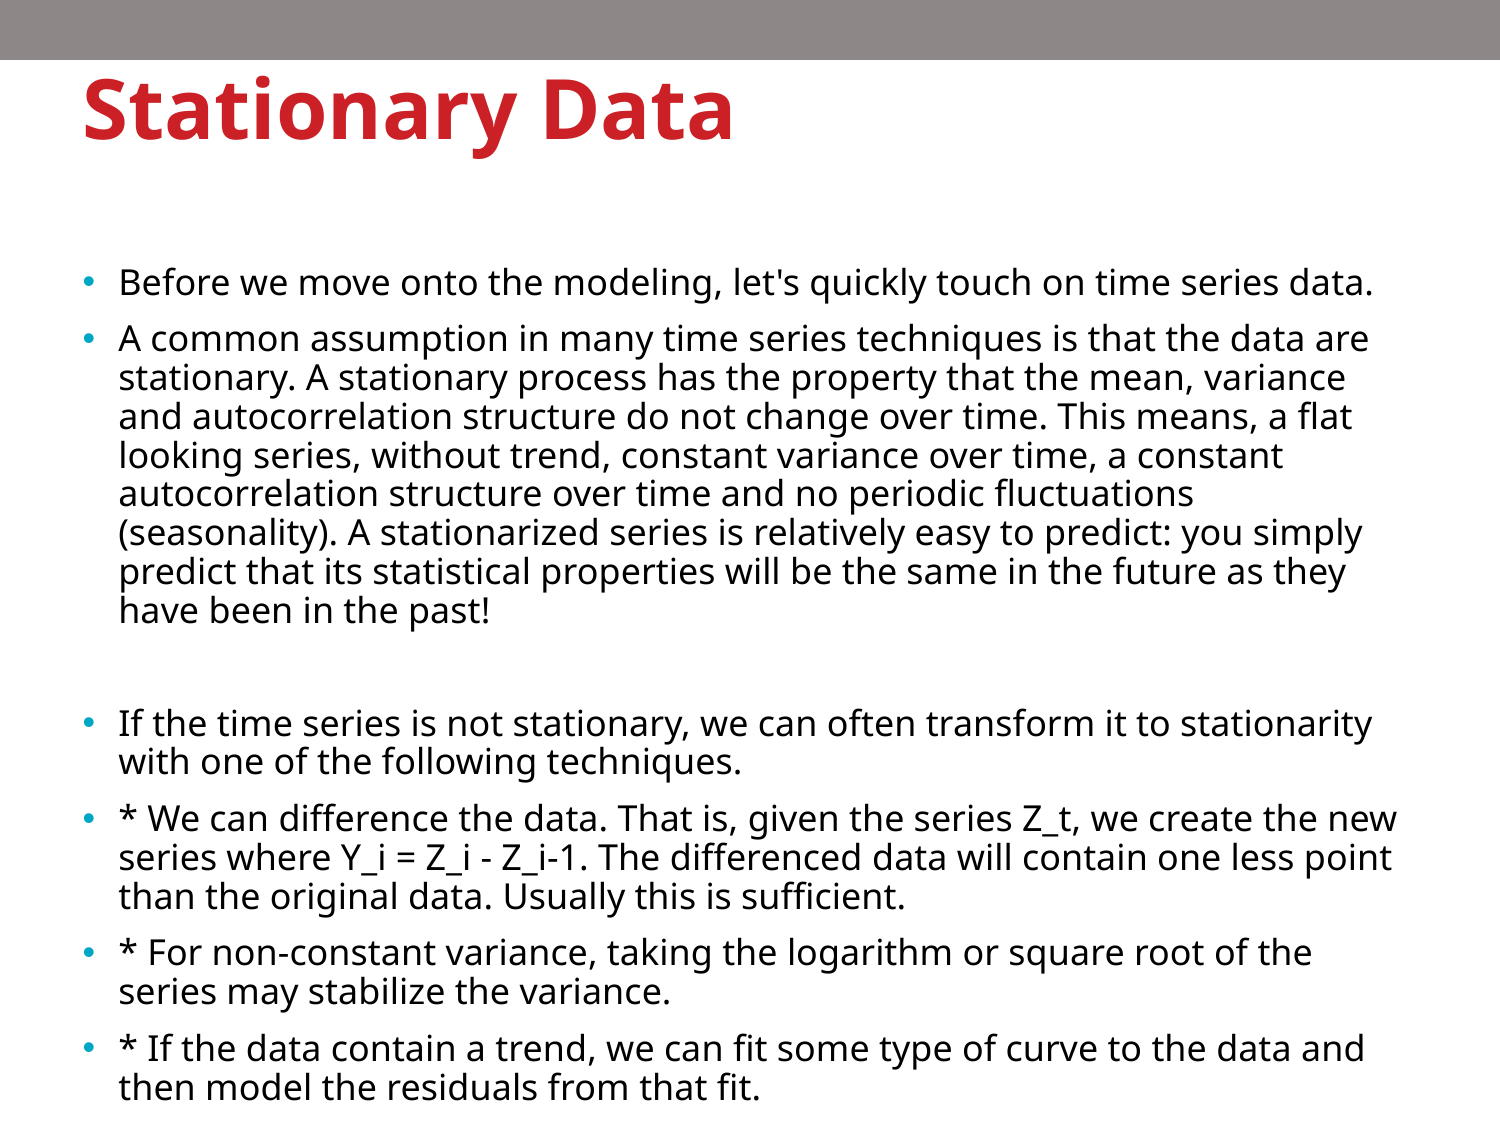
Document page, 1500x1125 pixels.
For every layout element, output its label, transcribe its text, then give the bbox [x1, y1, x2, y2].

title Stationary Data [75, 59, 1425, 166]
list Before we move onto the modeling, let's quickly touch on time series data. A common assumption in many time series techniques is that the data are stationary. A stationary process has the property that the mean, variance and autocorrelation structure do not change over time. This means, a flat looking series, without trend, constant variance over time, a constant autocorrelation structure over time and no periodic fluctuations (seasonality). A stationarized series is relatively easy to predict: you simply predict that its statistical properties will be the same in the future as they have been in the past! If the time series is not stationary, we can often transform it to stationarity with one of the following techniques. * We can difference the data. That is, given the series Z_t, we create the new series where Y_i = Z_i - Z_i-1. The differenced data will contain one less point than the original data. Usually this is sufficient. * For non-constant variance, taking the logarithm or square root of the series may stabilize the variance. * If the data contain a trend, we can fit some type of curve to the data and then model the residuals from that fit. [75, 256, 1425, 1125]
